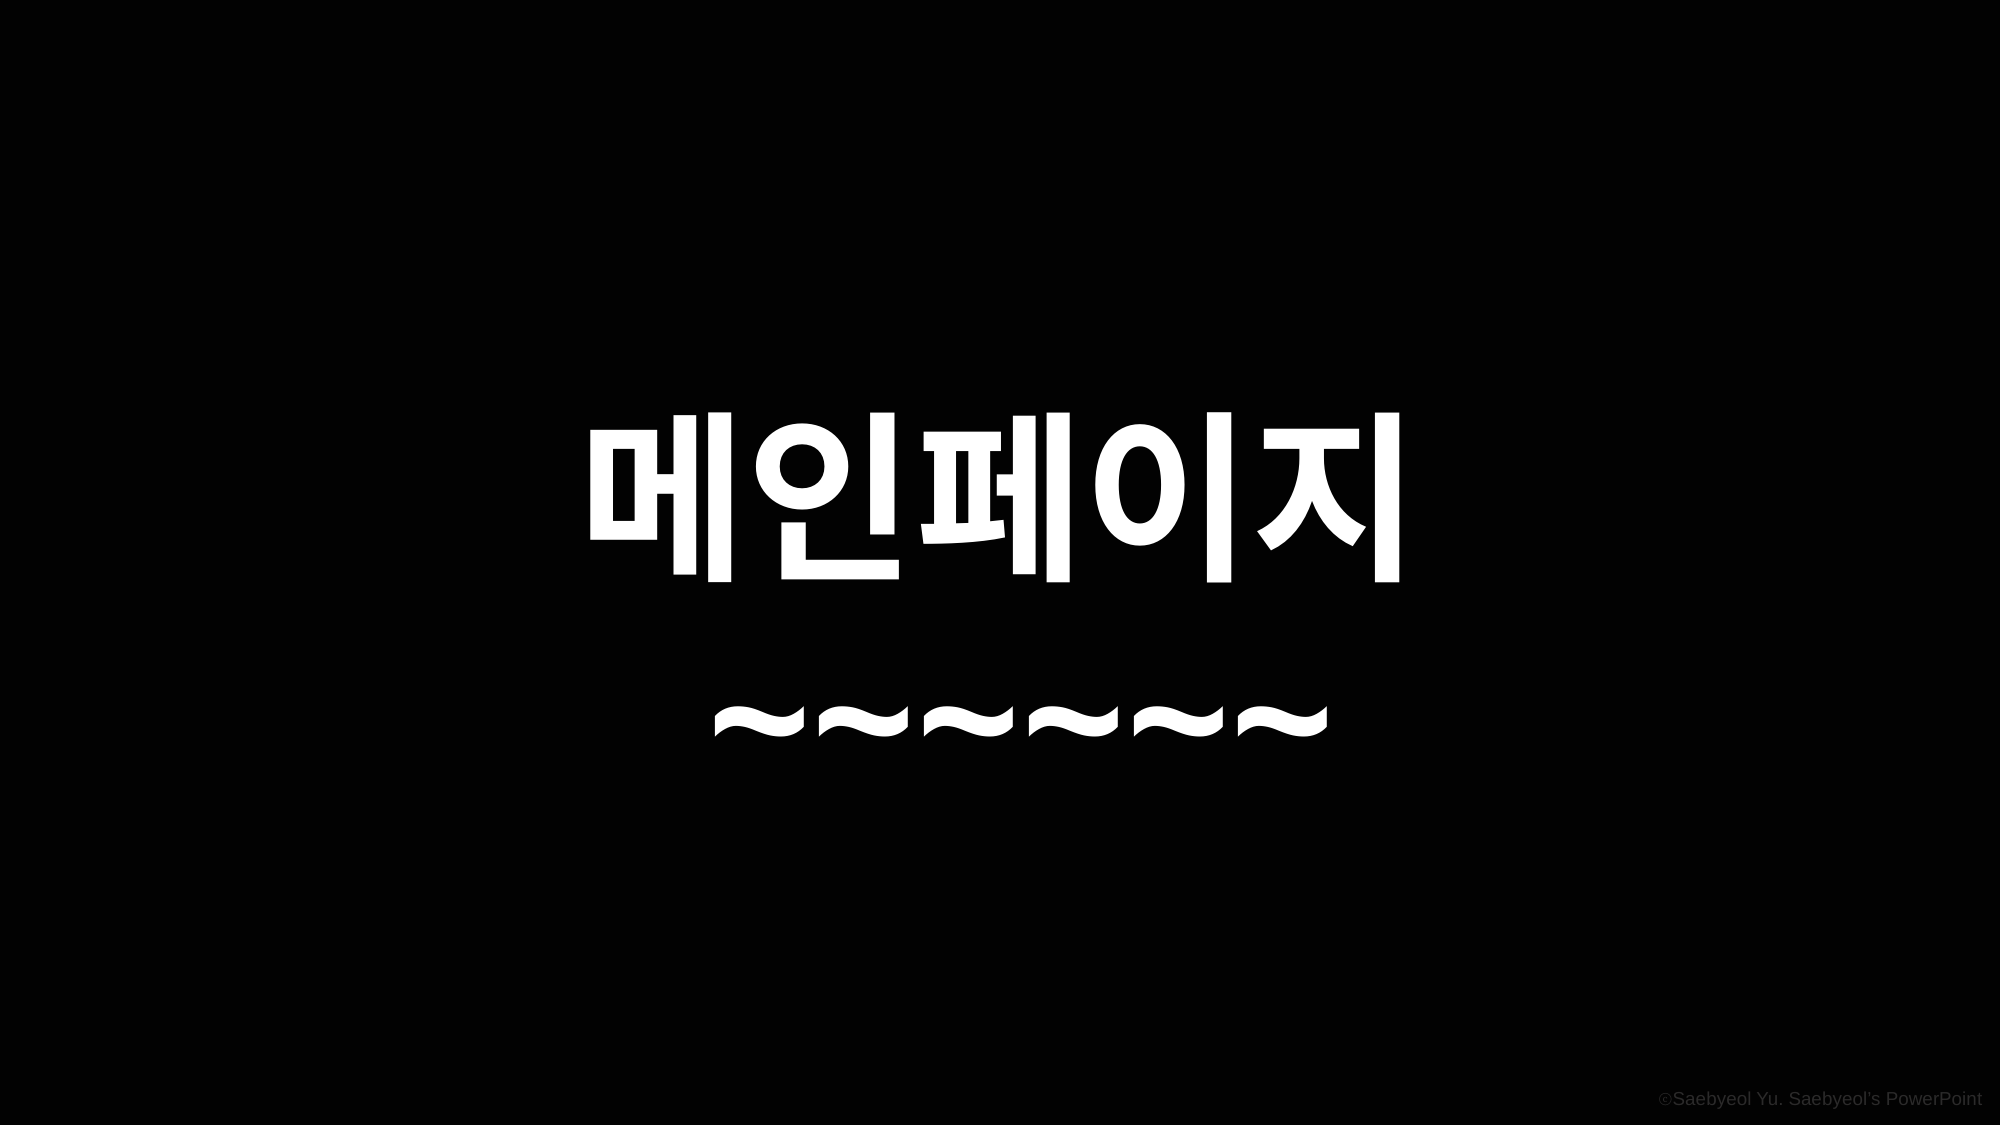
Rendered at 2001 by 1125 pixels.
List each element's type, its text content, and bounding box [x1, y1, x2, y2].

text_box 메인페이지~~~~~~ [284, 376, 1758, 831]
